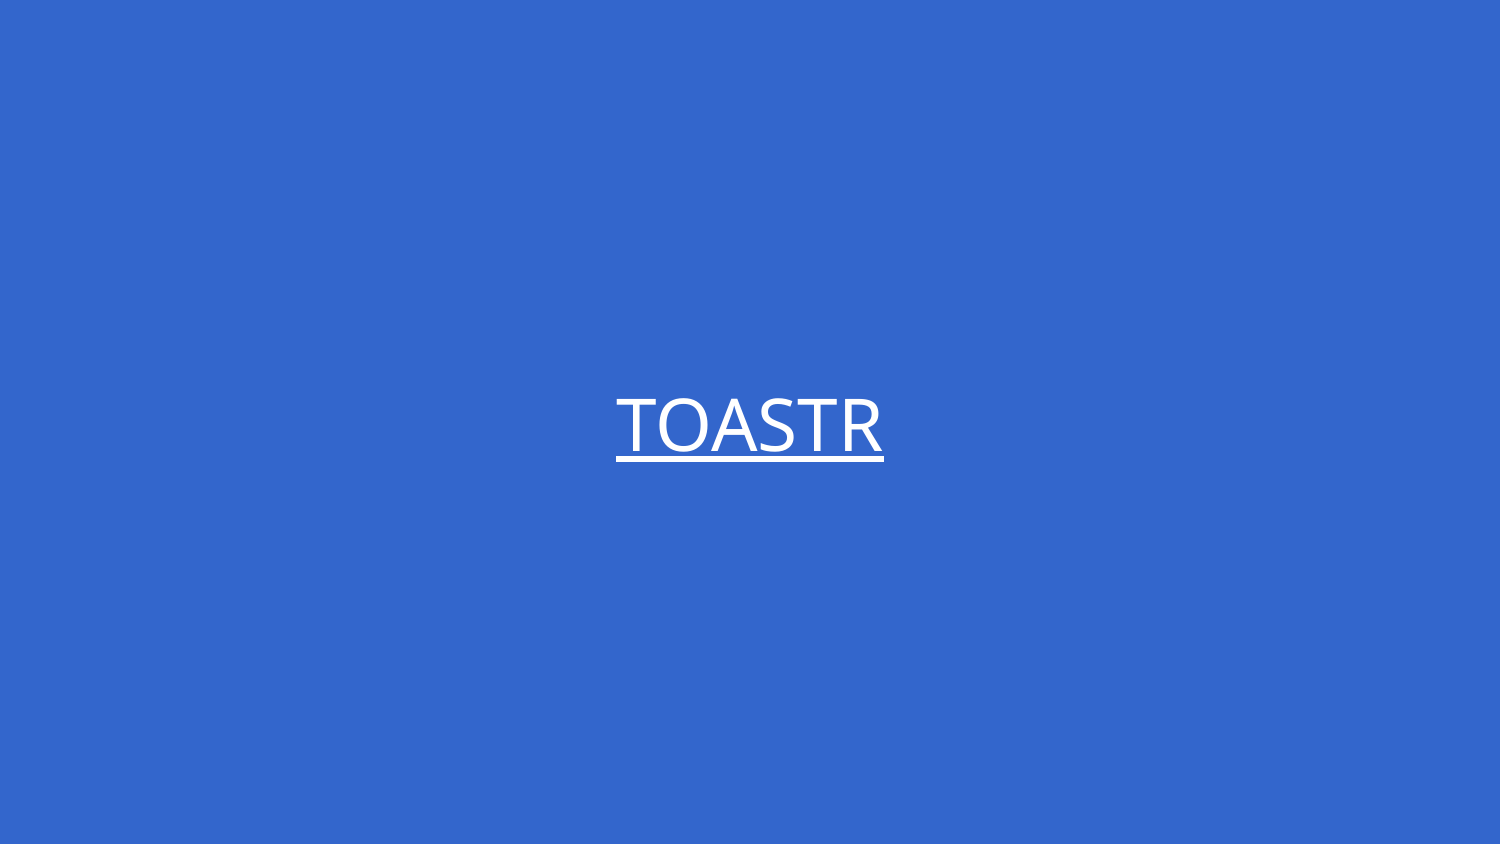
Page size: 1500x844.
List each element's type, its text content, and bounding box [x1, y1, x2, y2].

text_box TOASTR [0, 0, 1500, 844]
